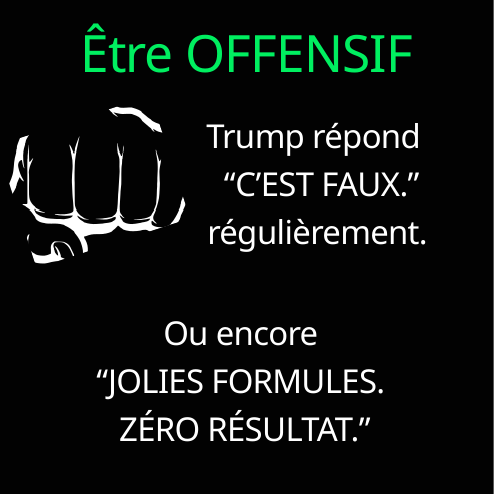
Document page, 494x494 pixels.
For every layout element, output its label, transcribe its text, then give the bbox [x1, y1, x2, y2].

text_box Trump répond “C’EST FAUX.” régulièrement. [189, 106, 454, 252]
text_box [0, 95, 189, 268]
text_box Ou encore “JOLIES FORMULES. ZÉRO RÉSULTAT.” [36, 303, 454, 448]
text_box Être OFFENSIF [40, 7, 454, 83]
